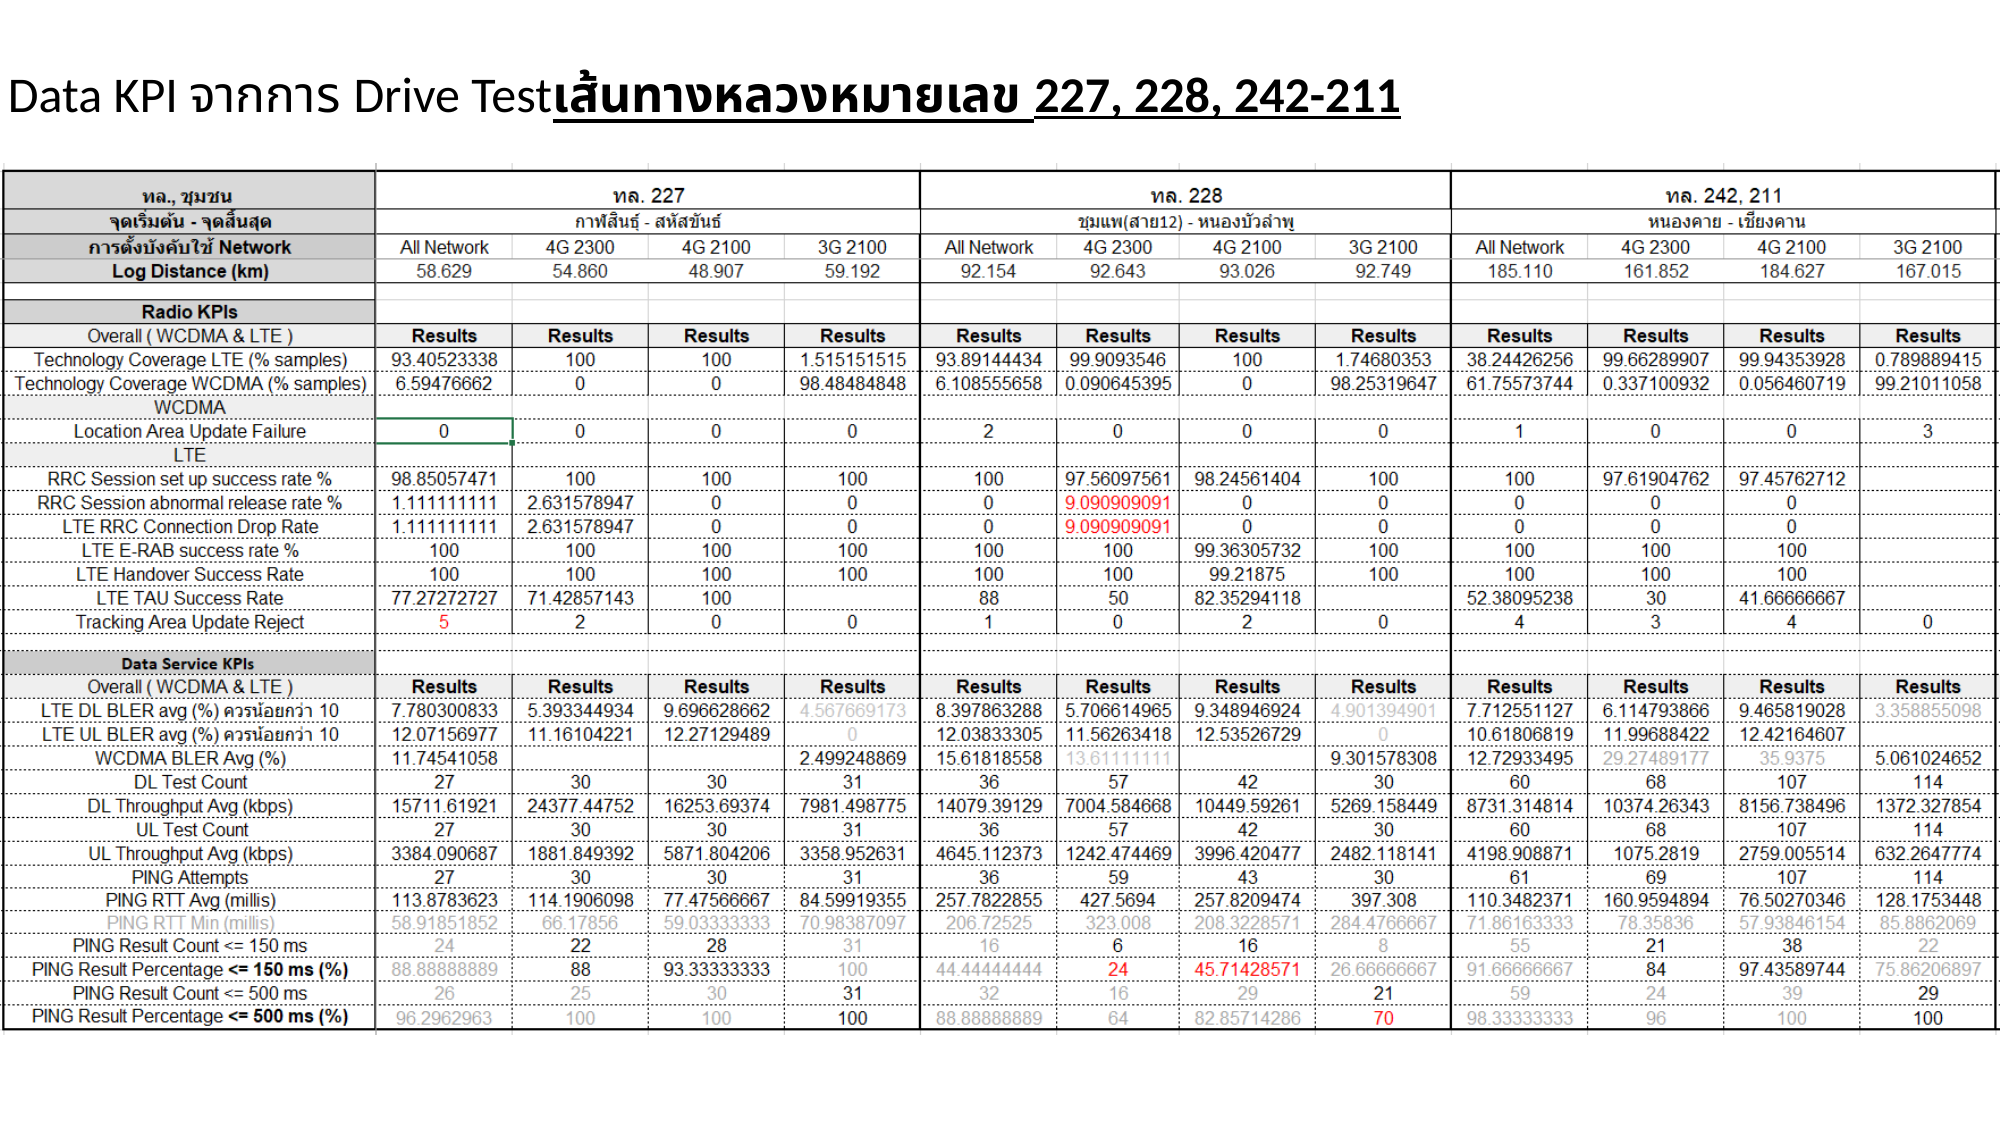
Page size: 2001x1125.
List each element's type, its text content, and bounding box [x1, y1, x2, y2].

text_box Data KPI จากการ Drive Testเส้นทางหลวงหมายเลข 227, 228, 242-211 [0, 55, 1416, 130]
picture [0, 163, 2000, 1035]
